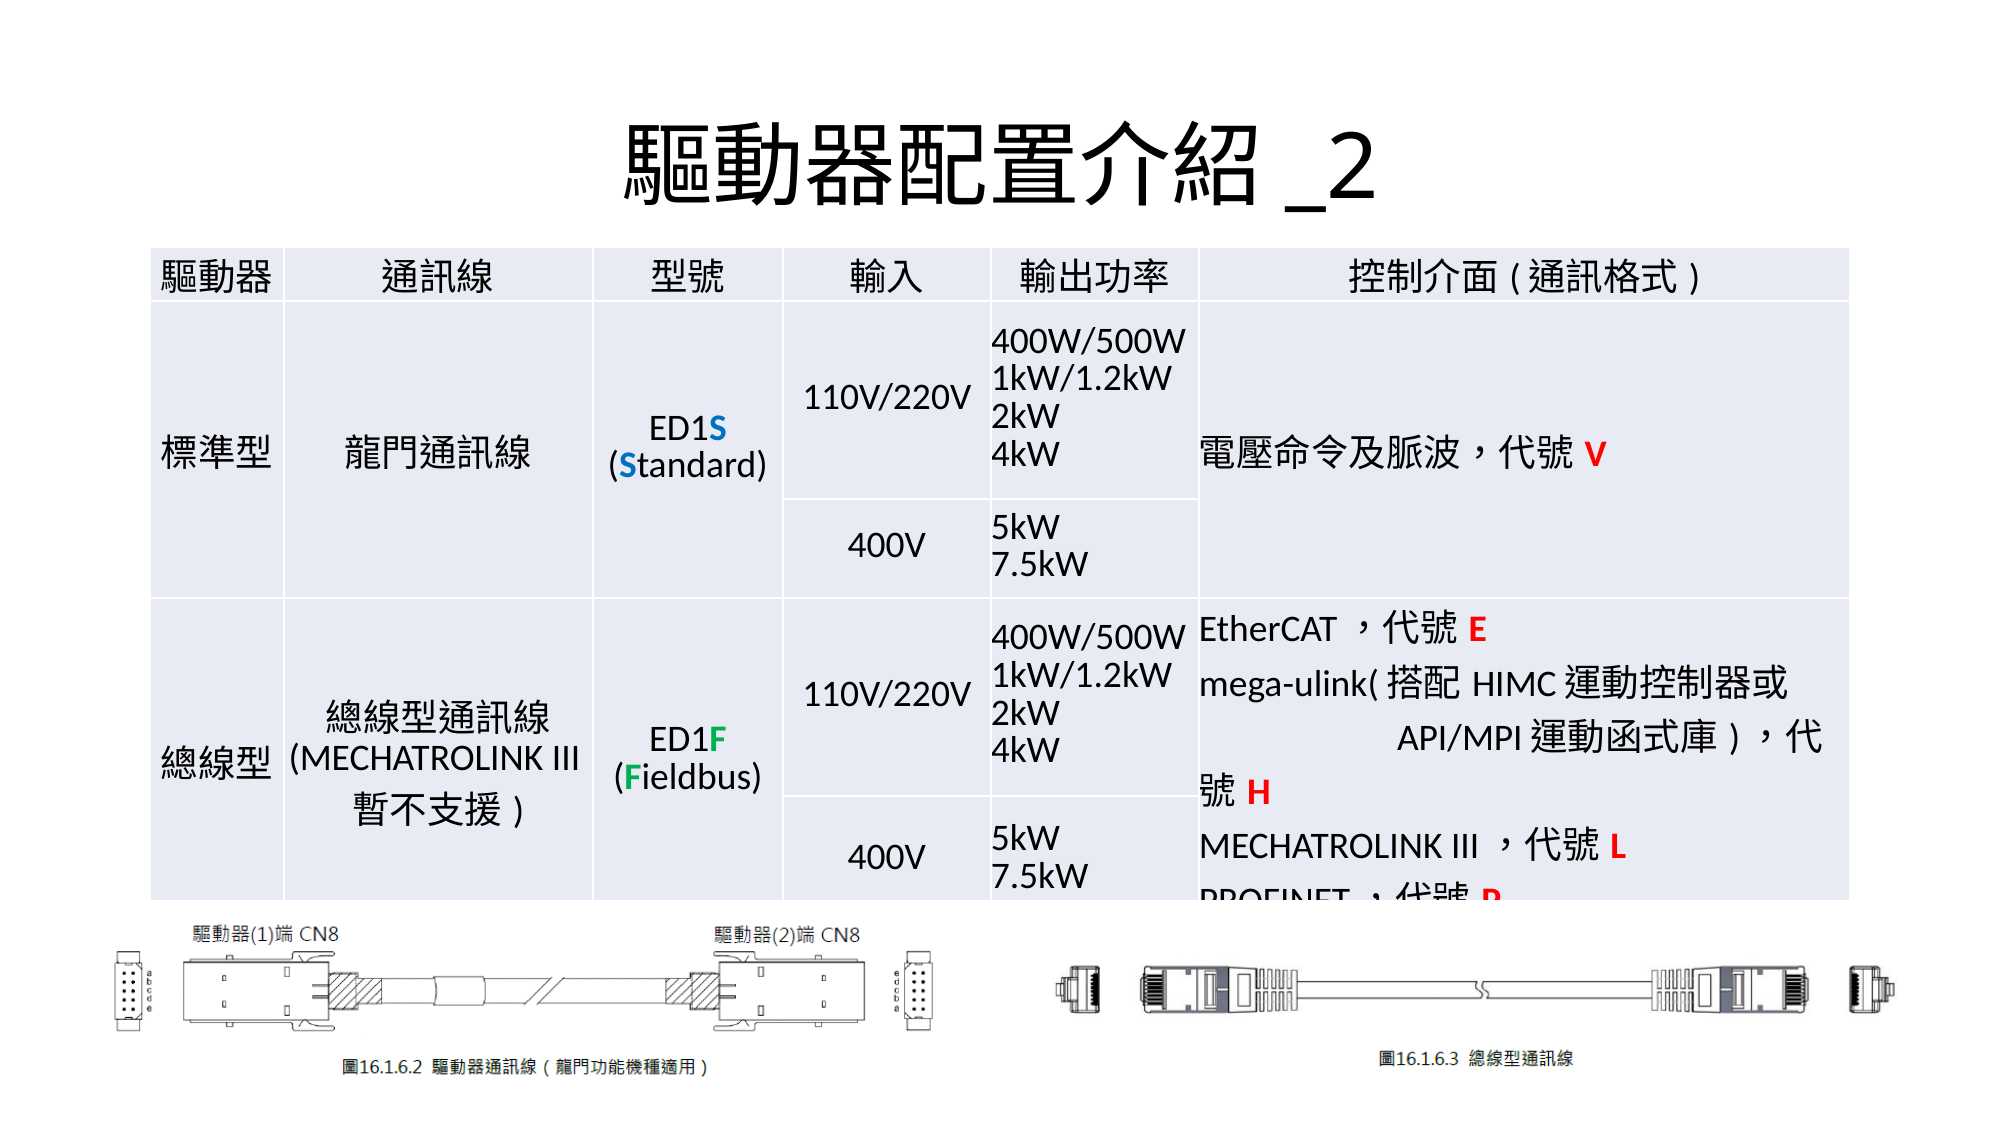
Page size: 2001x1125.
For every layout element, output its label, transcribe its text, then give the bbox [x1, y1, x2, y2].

table_cell 400W/500W 1kW/1.2kW 2kW 4kW [992, 302, 1198, 498]
table_cell 5kW 7.5kW [992, 500, 1198, 597]
table_cell EtherCAT，代號E mega-ulink(搭配HIMC運動控制器或 API/MPI運動函式庫)，代號H MECHATROLINK III，代號L PROFINET，代號P [1200, 599, 1849, 900]
table_cell ED1F (Fieldbus) [594, 599, 782, 900]
table_header 通訊線 [285, 248, 592, 300]
table_cell 總線型 [151, 599, 283, 900]
table_cell 標準型 [151, 302, 283, 597]
table_cell 110V/220V [784, 599, 990, 795]
title 驅動器配置介紹_2 [137, 59, 1863, 278]
table_header 輸入 [784, 248, 990, 300]
table_cell 400W/500W 1kW/1.2kW 2kW 4kW [992, 599, 1198, 795]
picture [95, 900, 1910, 1100]
table_header 輸出功率 [992, 248, 1198, 300]
table_cell 400V [784, 797, 990, 900]
table_cell 總線型通訊線 (MECHATROLINK III暫不支援) [285, 599, 592, 900]
table_header 控制介面(通訊格式) [1200, 248, 1849, 300]
table_cell 龍門通訊線 [285, 302, 592, 597]
table_header 驅動器 [151, 248, 283, 300]
table_cell 電壓命令及脈波，代號V [1200, 302, 1849, 597]
table_cell 110V/220V [784, 302, 990, 498]
table_cell ED1S (Standard) [594, 302, 782, 597]
table_cell 400V [784, 500, 990, 597]
table_cell 5kW 7.5kW [992, 797, 1198, 900]
table_header 型號 [594, 248, 782, 300]
